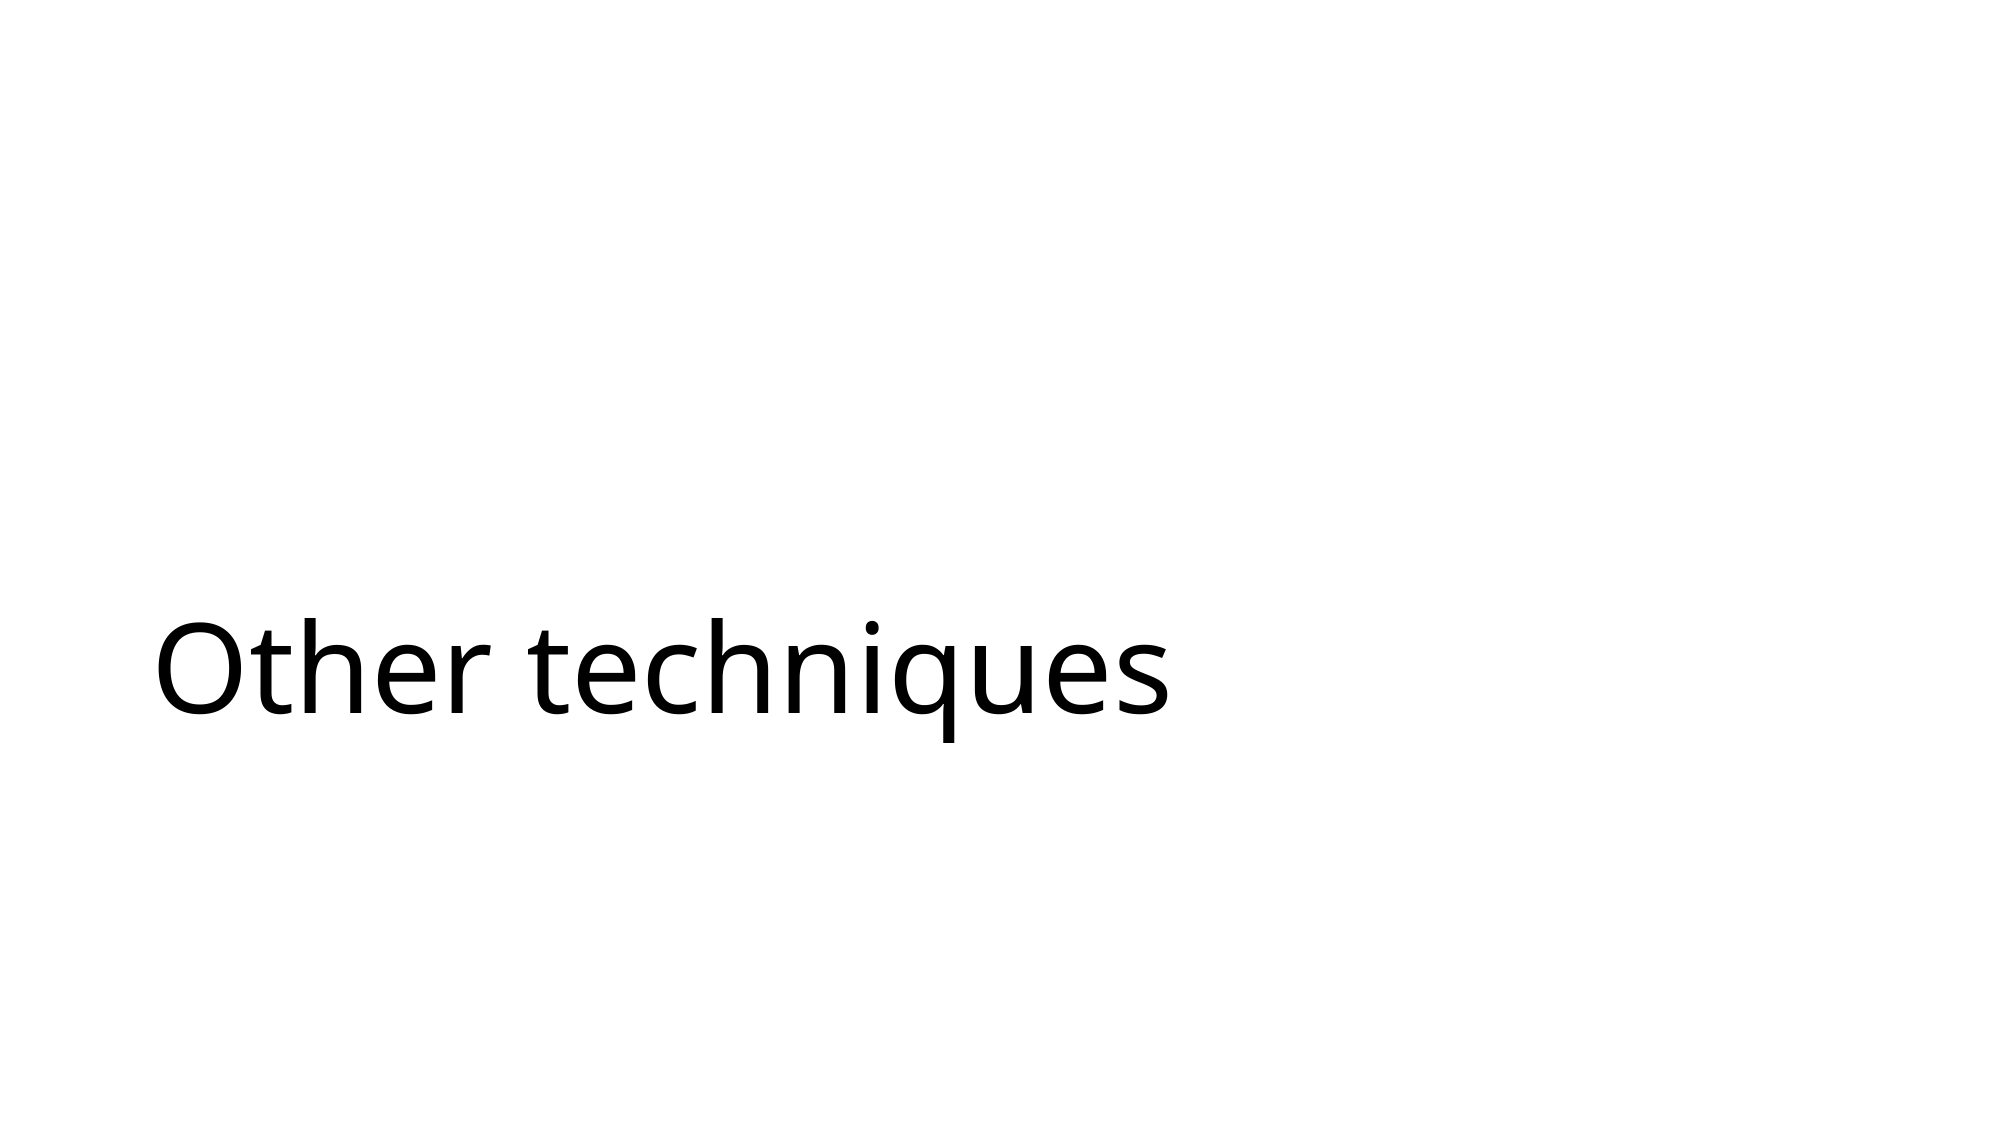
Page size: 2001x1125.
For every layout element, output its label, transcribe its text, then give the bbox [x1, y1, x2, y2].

title Other techniques [136, 280, 1862, 749]
